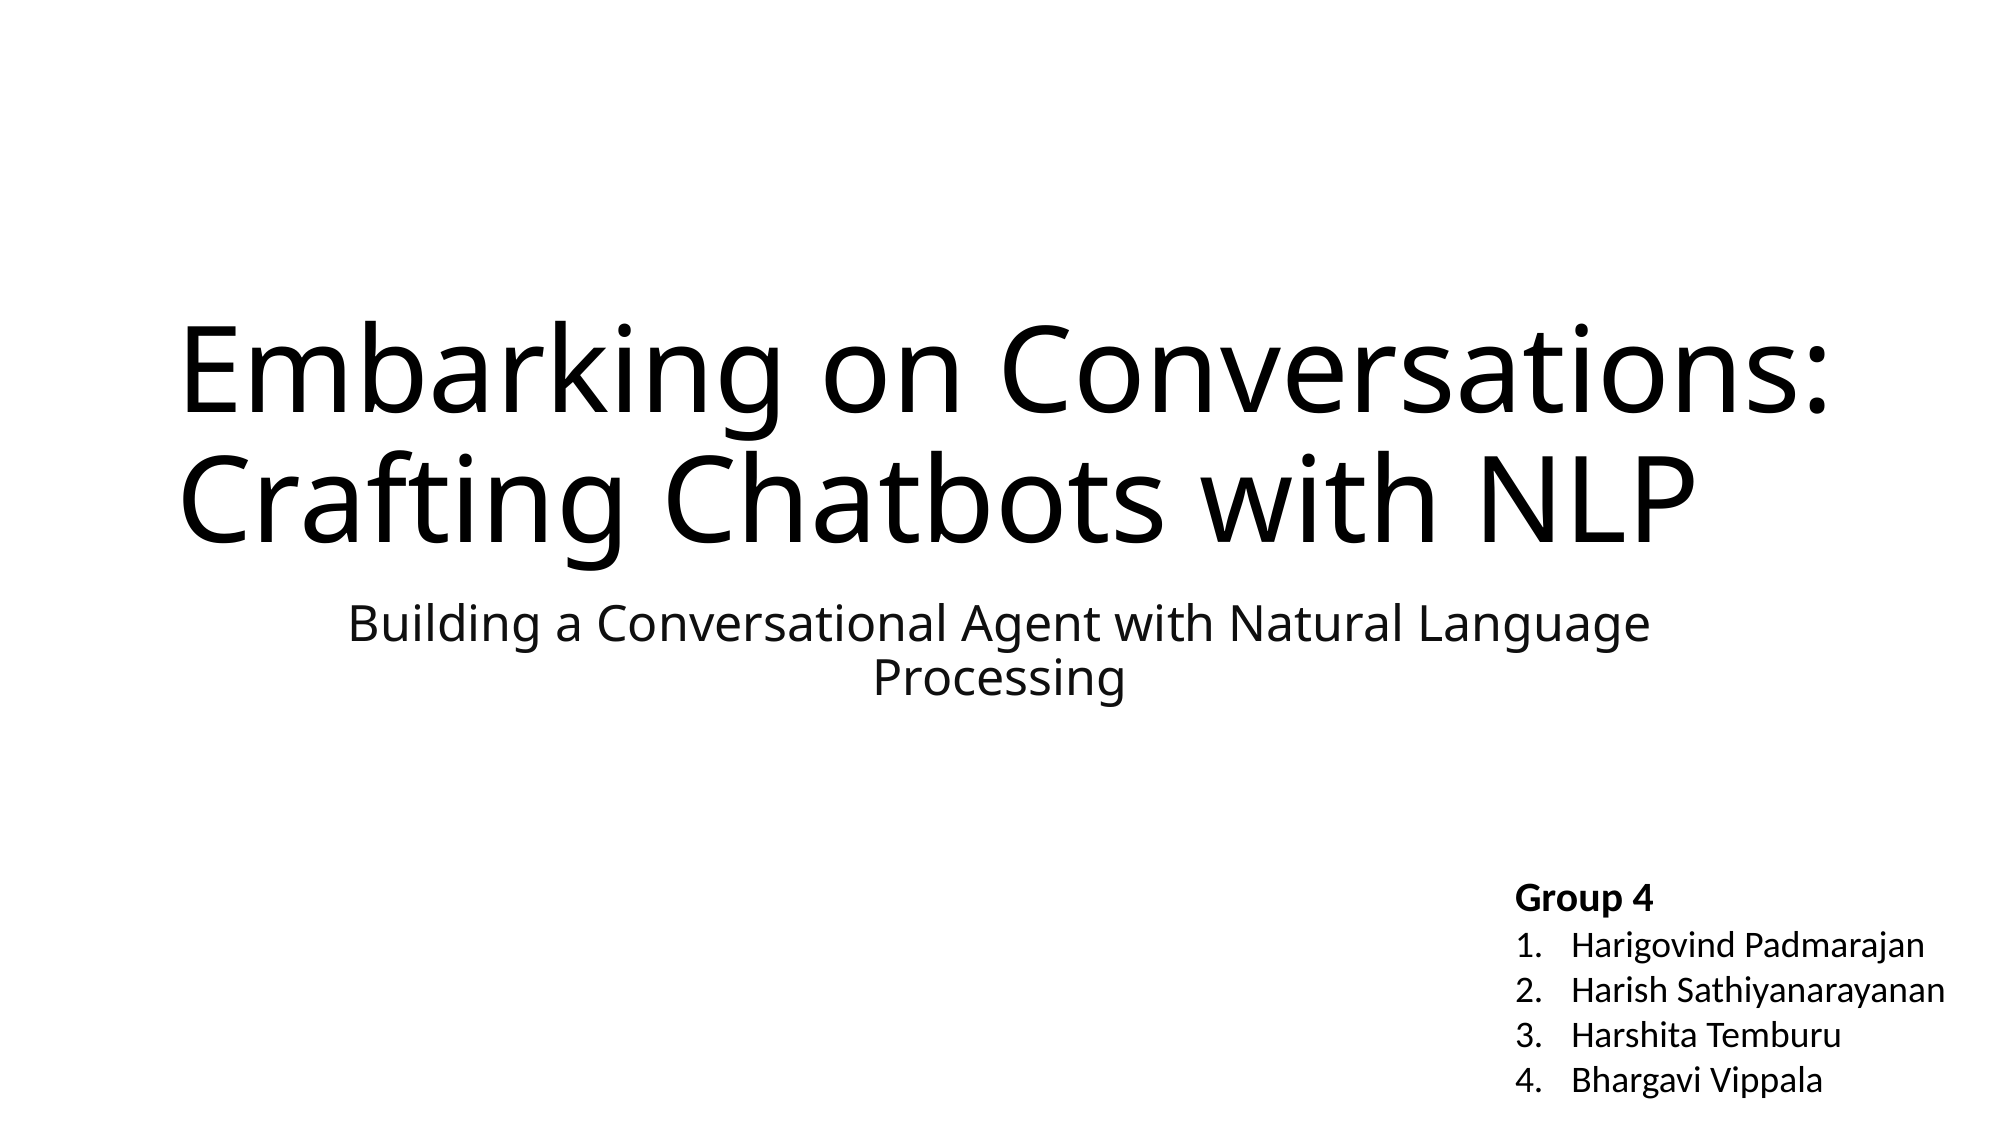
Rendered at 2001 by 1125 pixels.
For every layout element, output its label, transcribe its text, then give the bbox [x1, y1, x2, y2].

subtitle Building a Conversational Agent with Natural Language Processing [249, 590, 1750, 863]
text_box Group 4 Harigovind Padmarajan Harish Sathiyanarayanan Harshita Temburu Bhargavi Vippala [1500, 862, 1962, 1108]
title Embarking on Conversations: Crafting Chatbots with NLP [161, 184, 1855, 576]
